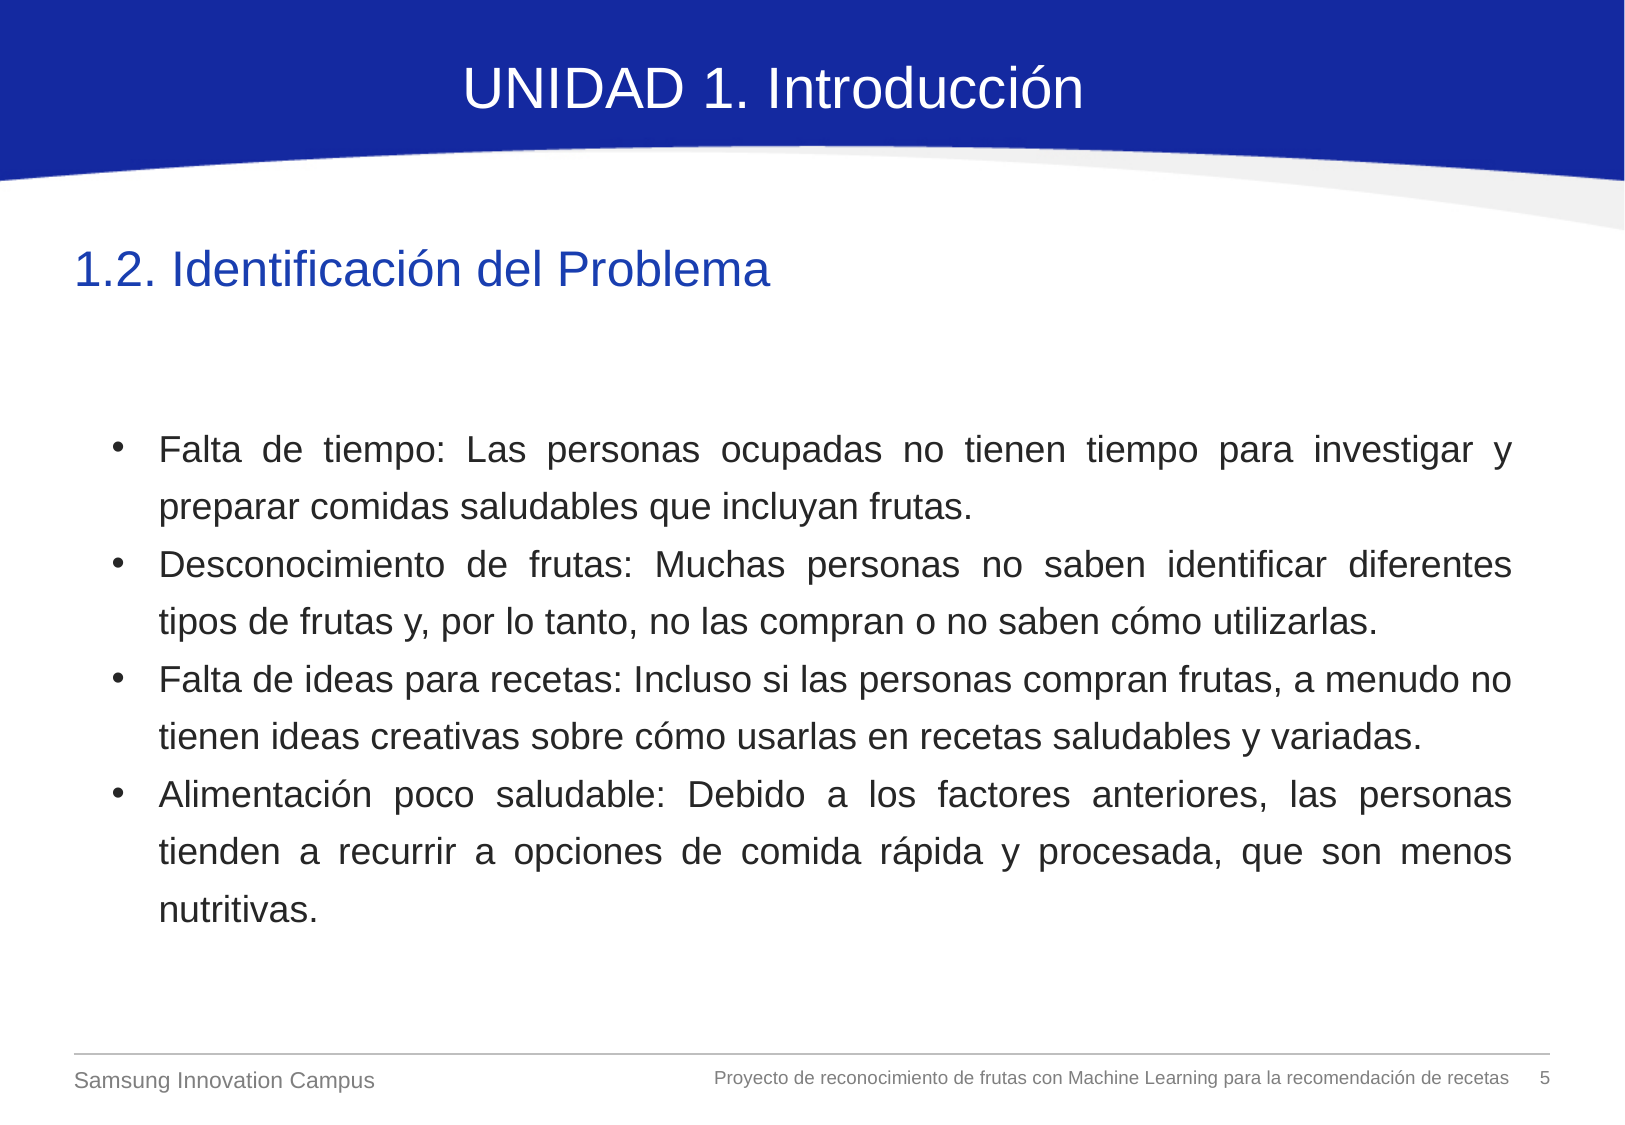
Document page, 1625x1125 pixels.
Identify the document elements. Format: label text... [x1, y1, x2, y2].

picture [0, 0, 1625, 1125]
title 1.2. Identificación del Problema [73, 236, 1475, 425]
list Falta de tiempo: Las personas ocupadas no tienen tiempo para investigar y preparar comidas saludables que incluyan frutas. Desconocimiento de frutas: Muchas personas no saben identificar diferentes tipos de frutas y, por lo tanto, no las compran o no saben cómo utilizarlas. Falta de ideas para recetas: Incluso si las personas compran frutas, a menudo no tienen ideas creativas sobre cómo usarlas en recetas saludables y variadas. Alimentación poco saludable: Debido a los factores anteriores, las personas tienden a recurrir a opciones de comida rápida y procesada, que son menos nutritivas. [111, 411, 1513, 967]
text_box UNIDAD 1. Introducción [73, 50, 1475, 121]
